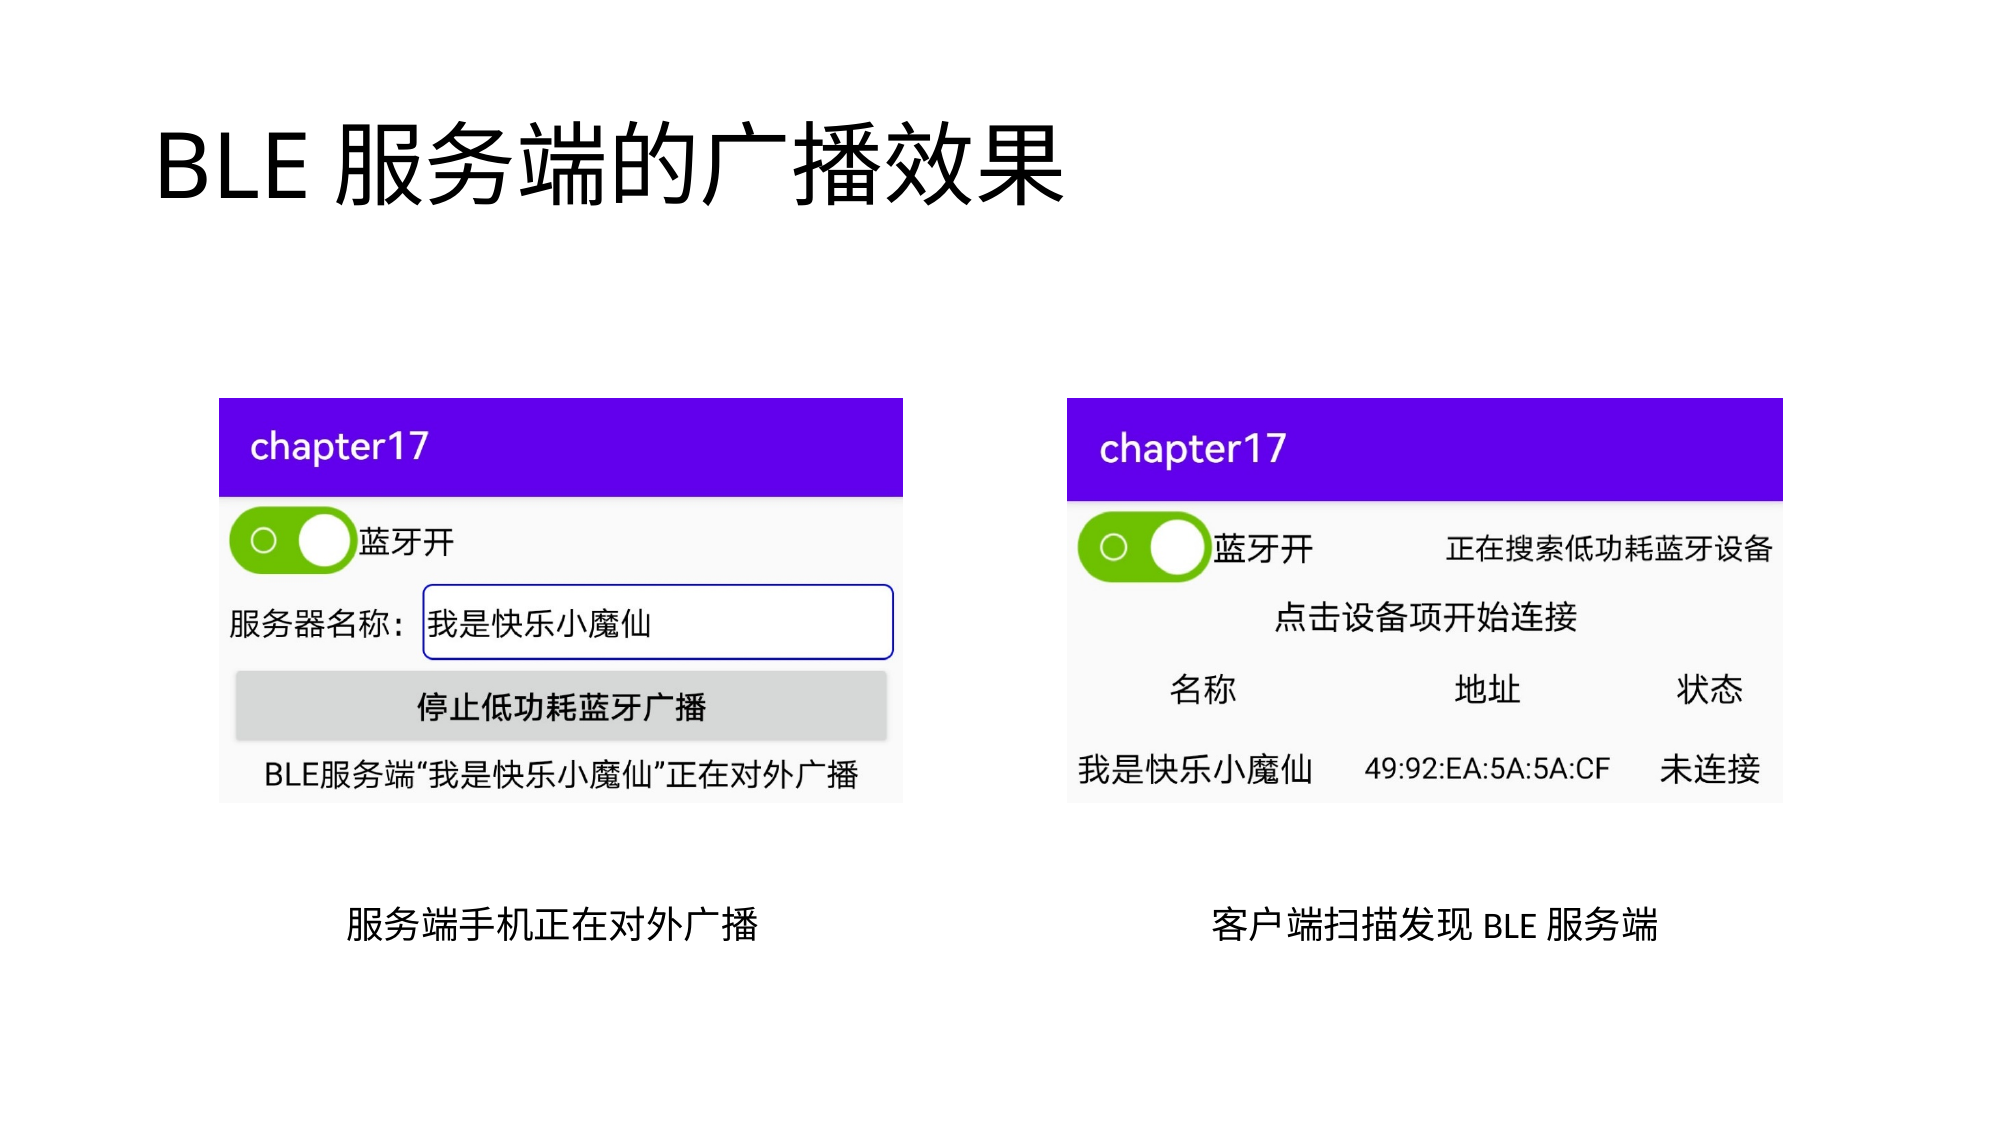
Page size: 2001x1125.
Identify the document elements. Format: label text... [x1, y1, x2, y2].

title BLE服务端的广播效果 [137, 59, 1863, 278]
text_box 服务端手机正在对外广播 [331, 893, 774, 954]
text_box 客户端扫描发现BLE服务端 [1196, 893, 1674, 954]
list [1066, 399, 1783, 803]
picture [219, 398, 903, 803]
